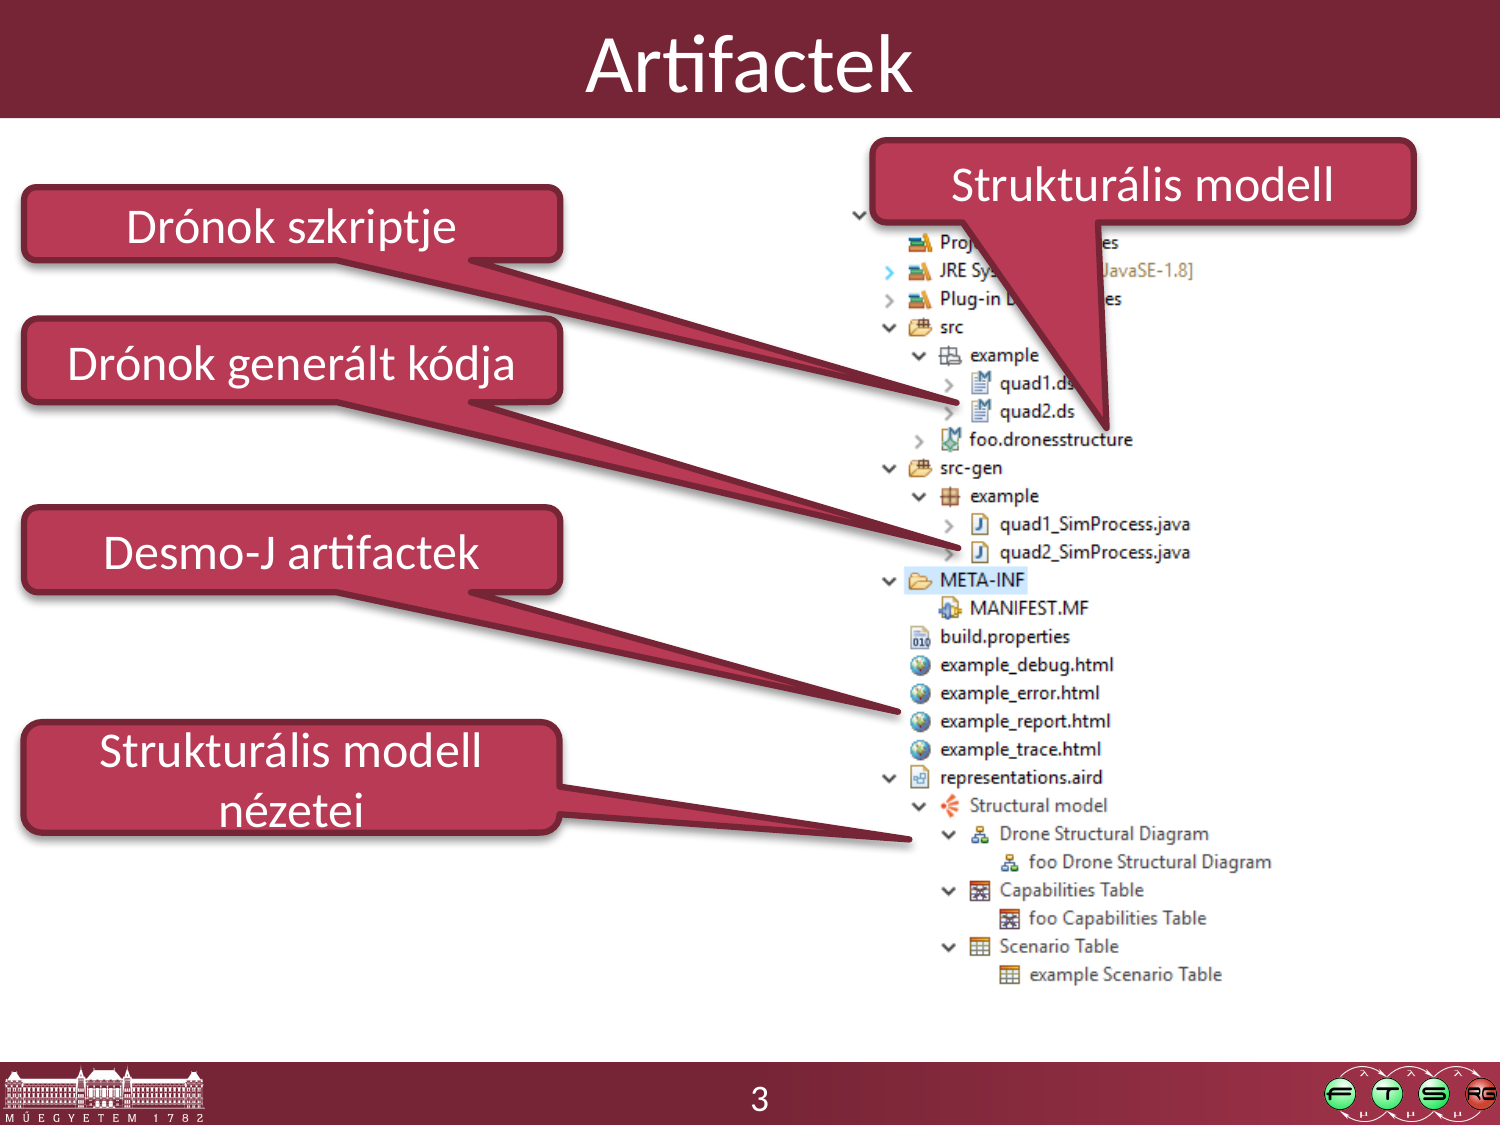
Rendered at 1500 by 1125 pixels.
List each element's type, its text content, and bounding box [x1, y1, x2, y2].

text_box Strukturális modell nézetei [21, 720, 843, 837]
text_box Strukturális modell [870, 138, 1416, 198]
picture [1324, 1066, 1497, 1122]
picture [3, 1064, 205, 1122]
title Artifactek [0, 0, 1500, 119]
text_box Desmo-J artifactek [21, 505, 843, 703]
text_box Drónok szkriptje [21, 185, 843, 379]
text_box Drónok generált kódja [21, 316, 843, 524]
picture [848, 199, 1438, 989]
